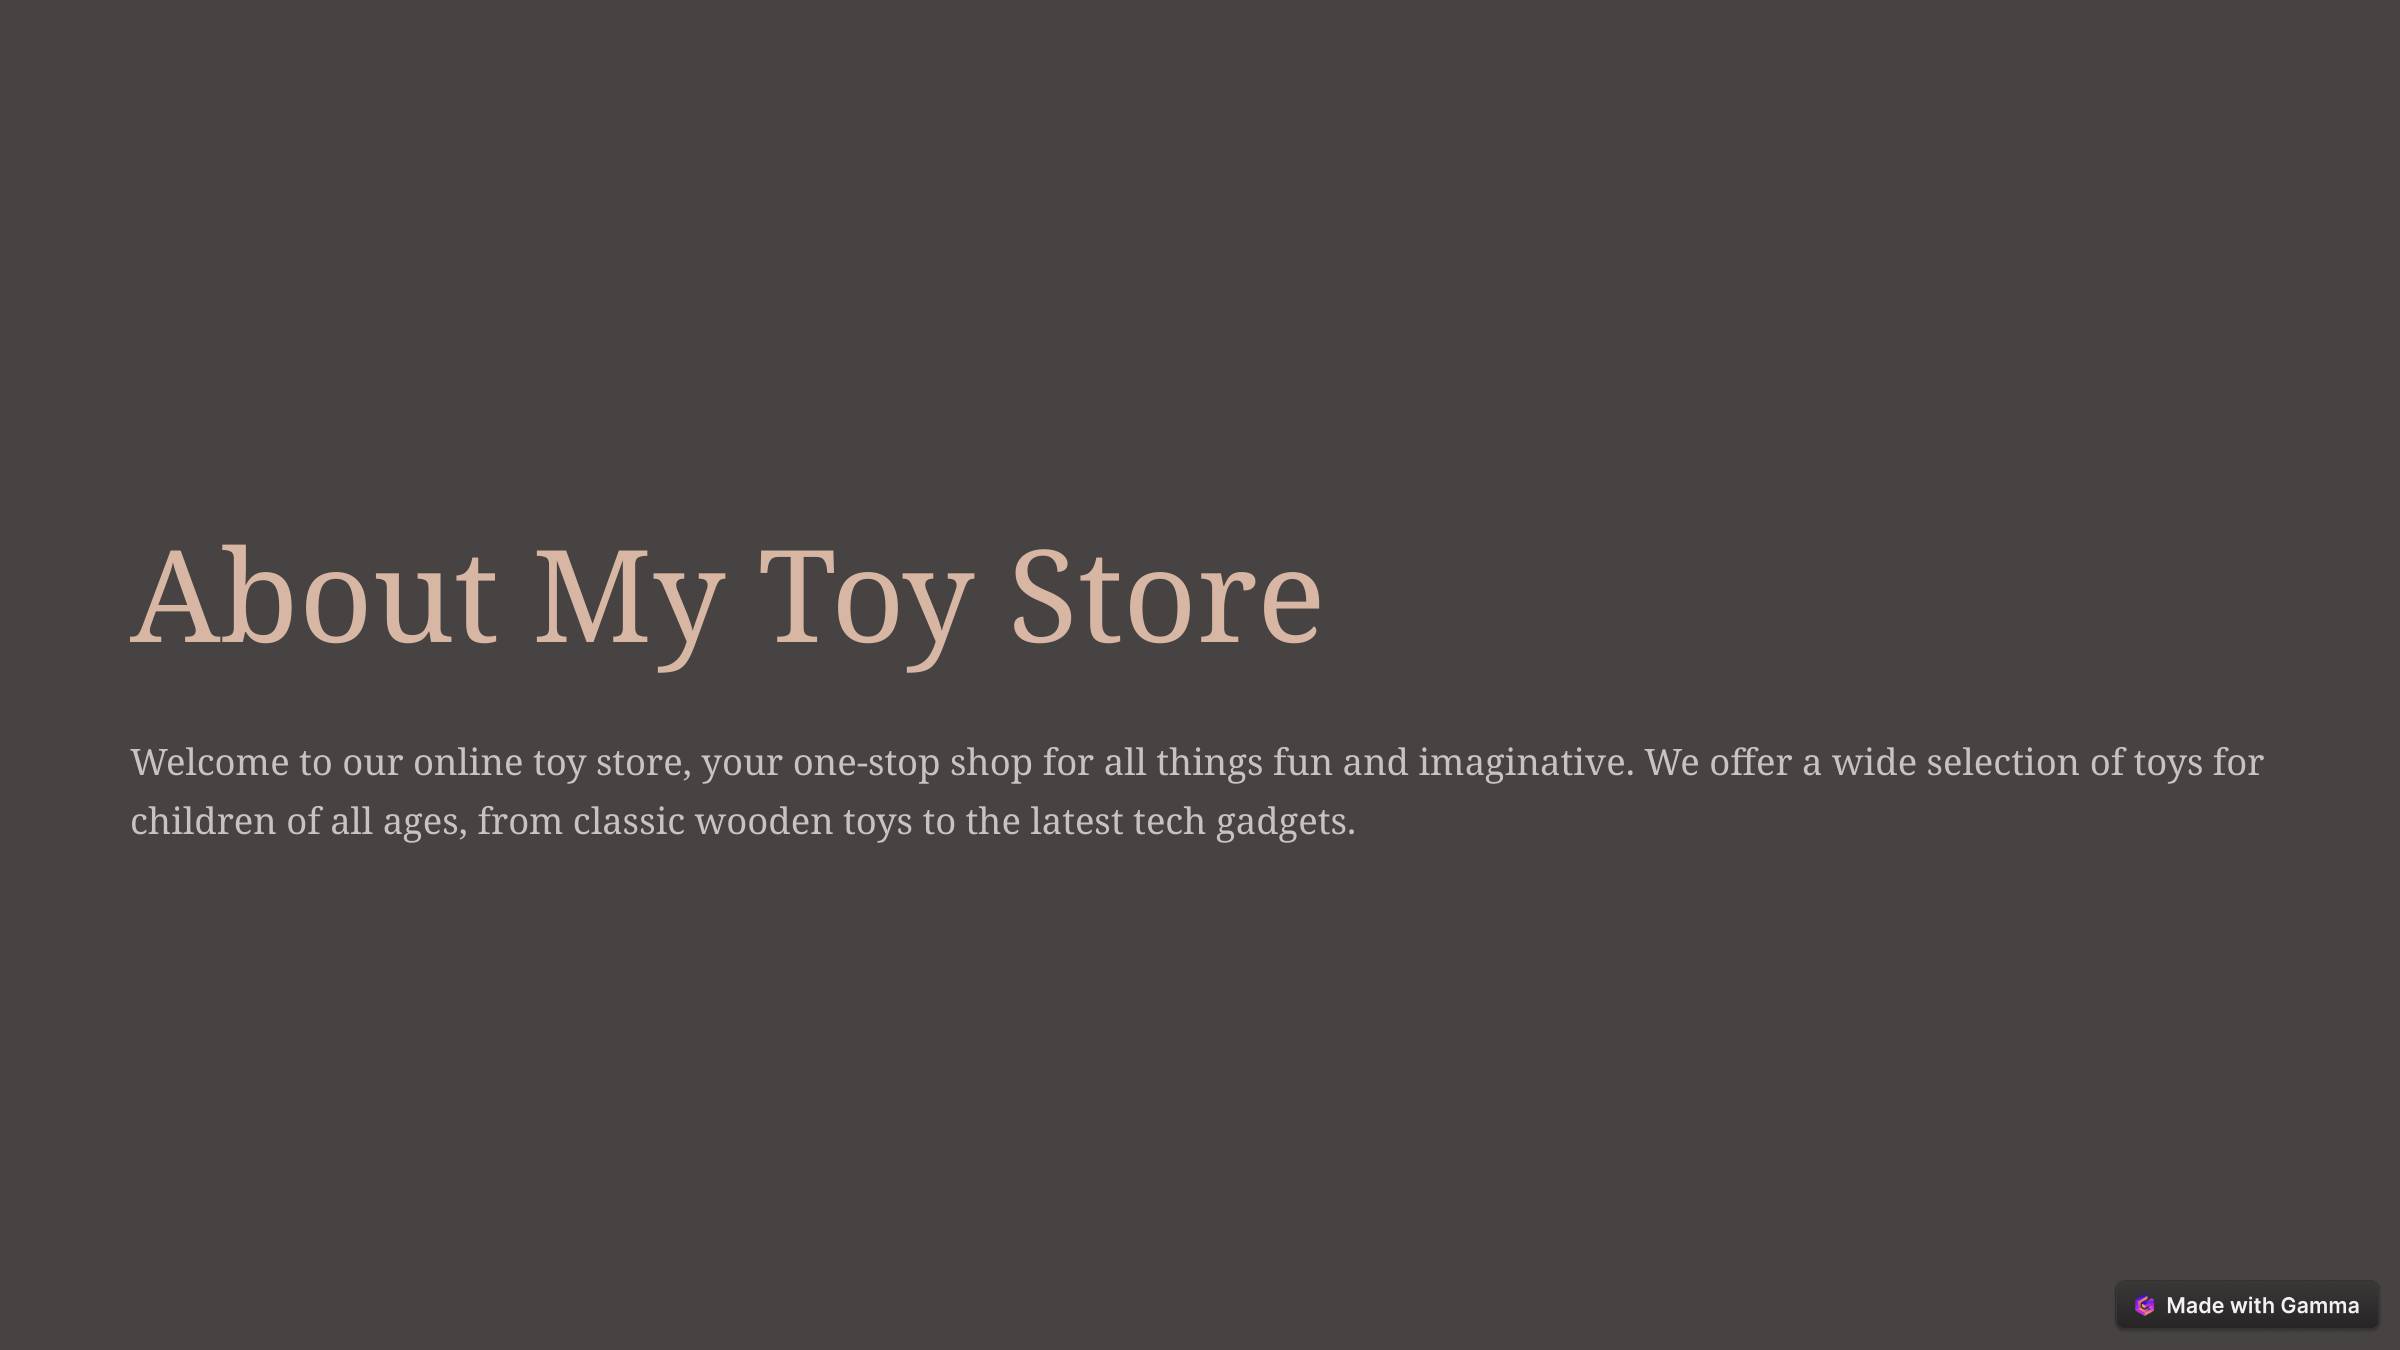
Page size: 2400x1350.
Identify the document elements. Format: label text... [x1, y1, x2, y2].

picture [2106, 1271, 2389, 1339]
text_box About My Toy Store [130, 507, 1414, 668]
text_box Welcome to our online toy store, your one-stop shop for all things fun and imaginative. We offer a wide selection of toys for children of all ages, from classic wooden toys to the latest tech gadgets. [130, 723, 2270, 843]
